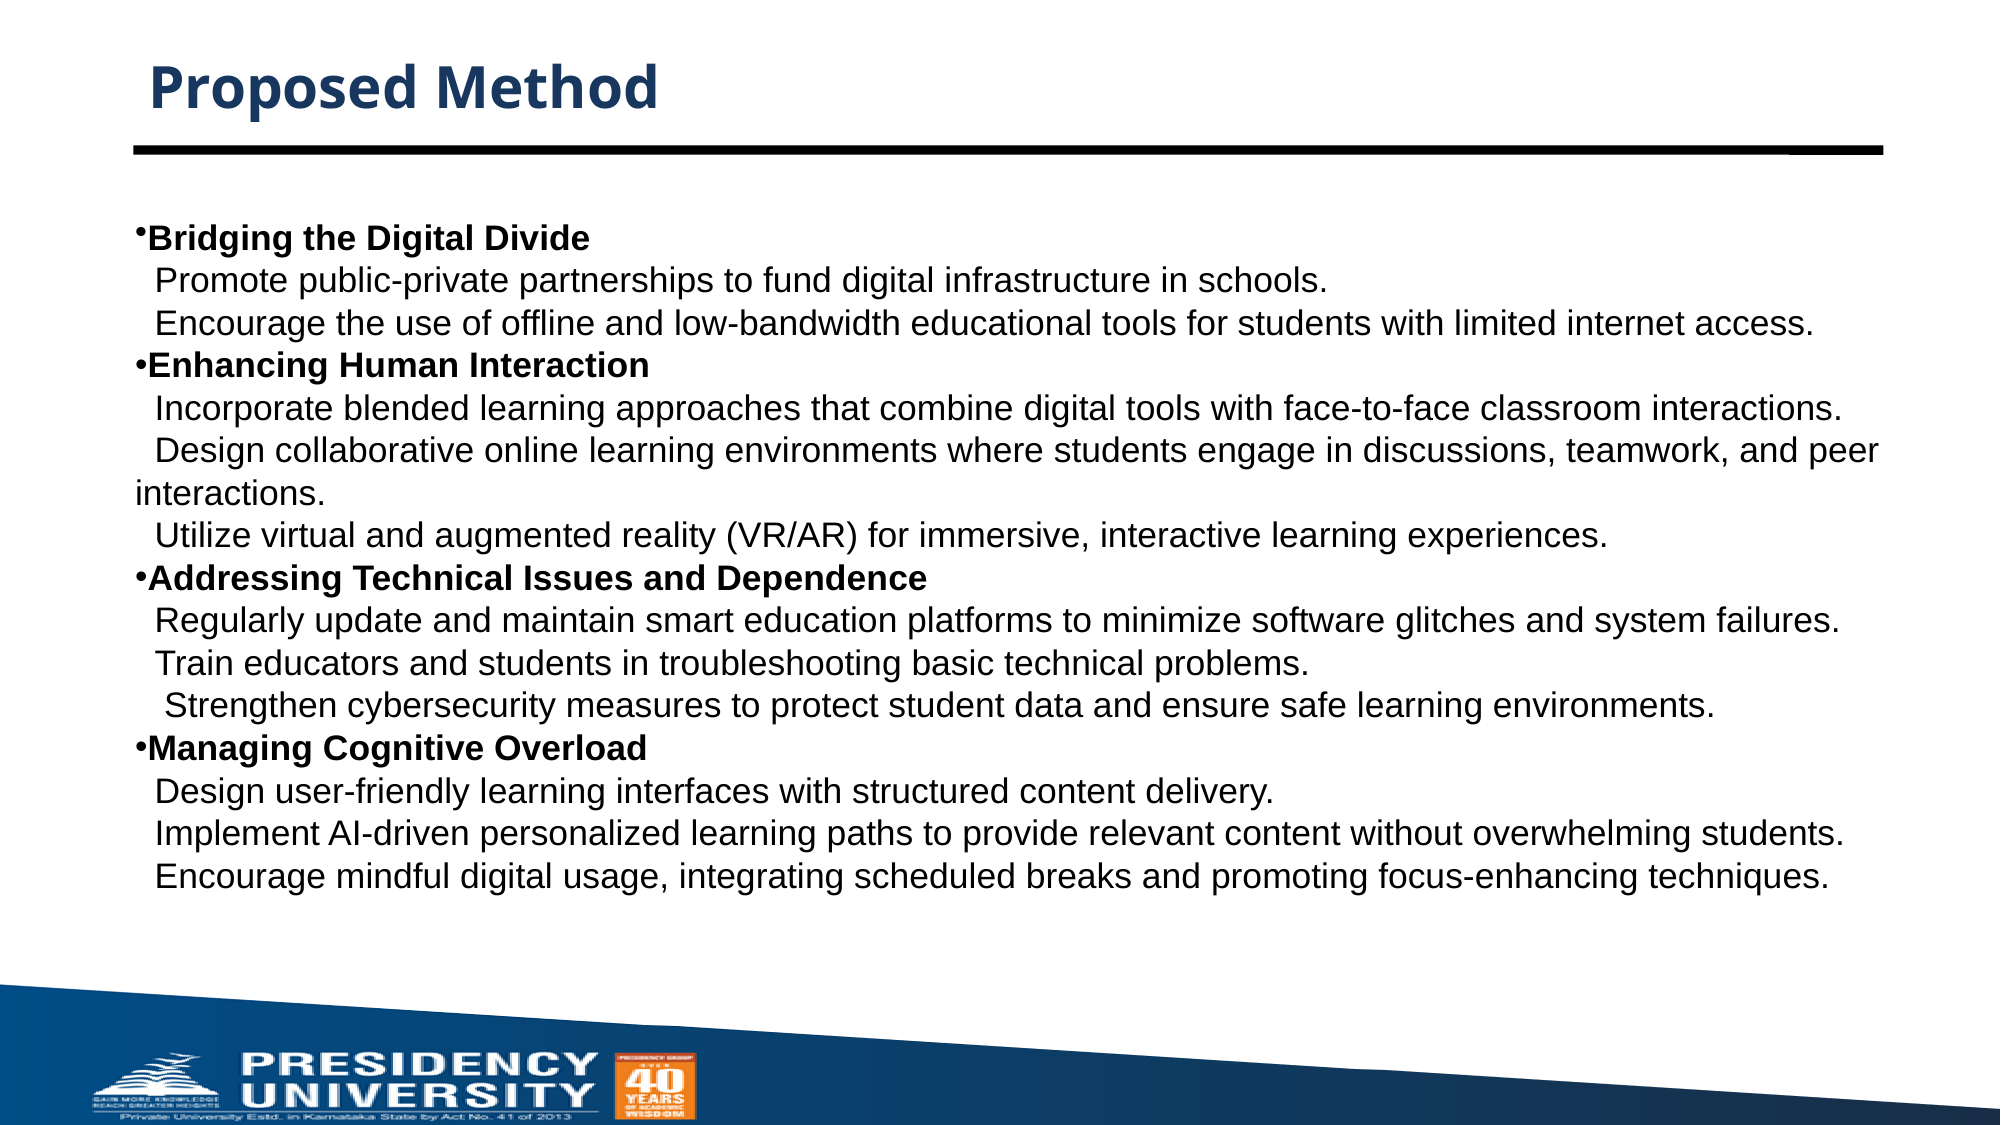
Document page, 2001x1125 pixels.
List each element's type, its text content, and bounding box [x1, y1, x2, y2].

picture [0, 982, 2000, 1125]
title Proposed Method [133, 45, 1884, 125]
list Bridging the Digital Divide Promote public-private partnerships to fund digital infrastructure in schools. Encourage the use of offline and low-bandwidth educational tools for students with limited internet access. Enhancing Human Interaction Incorporate blended learning approaches that combine digital tools with face-to-face classroom interactions. Design collaborative online learning environments where students engage in discussions, teamwork, and peer interactions. Utilize virtual and augmented reality (VR/AR) for immersive, interactive learning experiences. Addressing Technical Issues and Dependence Regularly update and maintain smart education platforms to minimize software glitches and system failures. Train educators and students in troubleshooting basic technical problems. Strengthen cybersecurity measures to protect student data and ensure safe learning environments. Managing Cognitive Overload Design user-friendly learning interfaces with structured content delivery. Implement AI-driven personalized learning paths to provide relevant content without overwhelming students. Encourage mindful digital usage, integrating scheduled breaks and promoting focus-enhancing techniques. [120, 207, 2000, 948]
